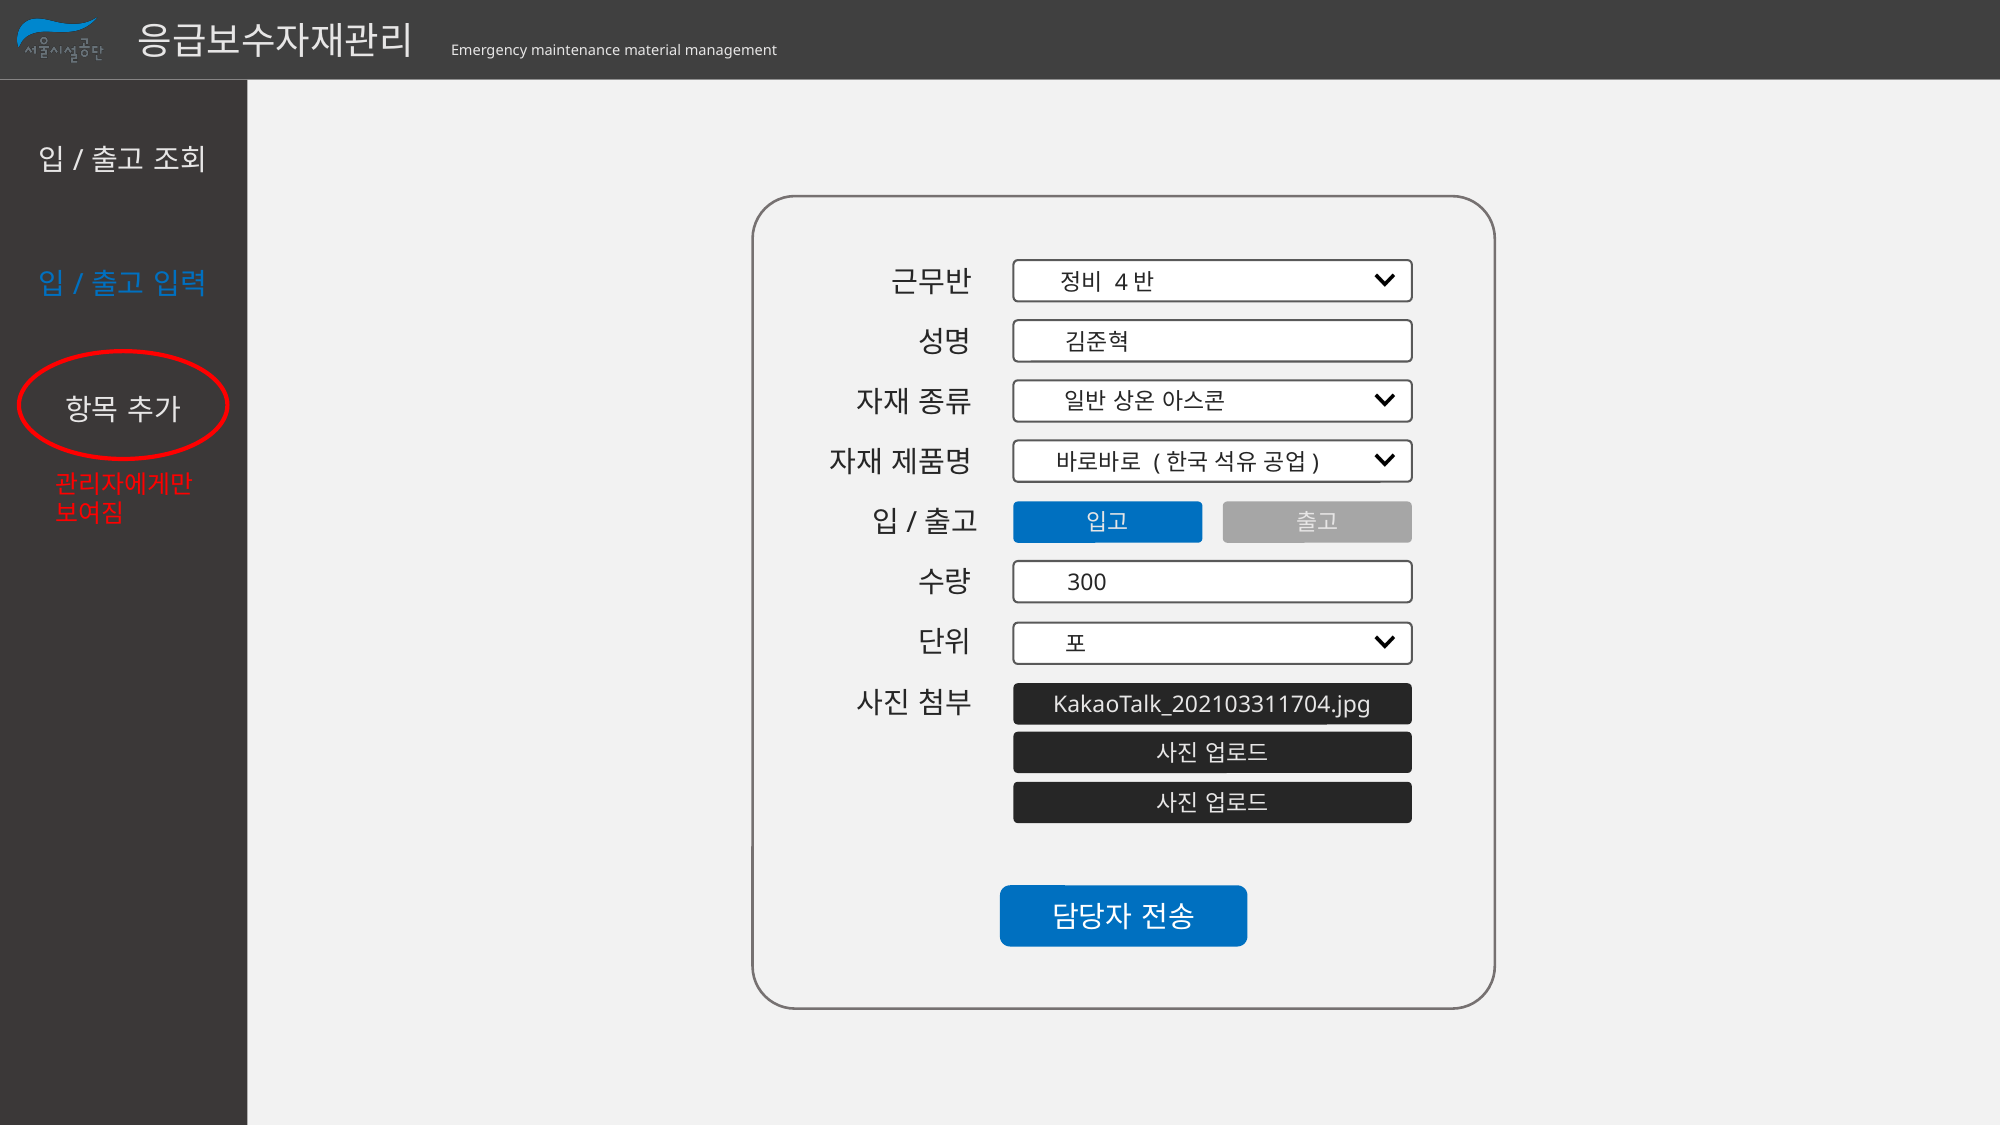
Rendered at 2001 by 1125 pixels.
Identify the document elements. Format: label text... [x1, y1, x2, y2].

picture [17, 13, 106, 67]
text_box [1013, 440, 1412, 482]
text_box [17, 350, 229, 460]
text_box 관리자에게만 보여짐 [40, 460, 209, 536]
text_box 입/출고 조회 [24, 134, 222, 185]
text_box [751, 195, 1496, 1010]
text_box Emergency maintenance material management [436, 33, 793, 66]
text_box 입/출고 입력 [24, 258, 222, 309]
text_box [1013, 622, 1412, 664]
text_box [1013, 260, 1412, 302]
text_box [248, 79, 2000, 1125]
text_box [1013, 380, 1412, 422]
text_box 응급보수자재관리 [123, 9, 429, 70]
text_box [0, 79, 248, 1125]
text_box [0, 0, 2000, 79]
